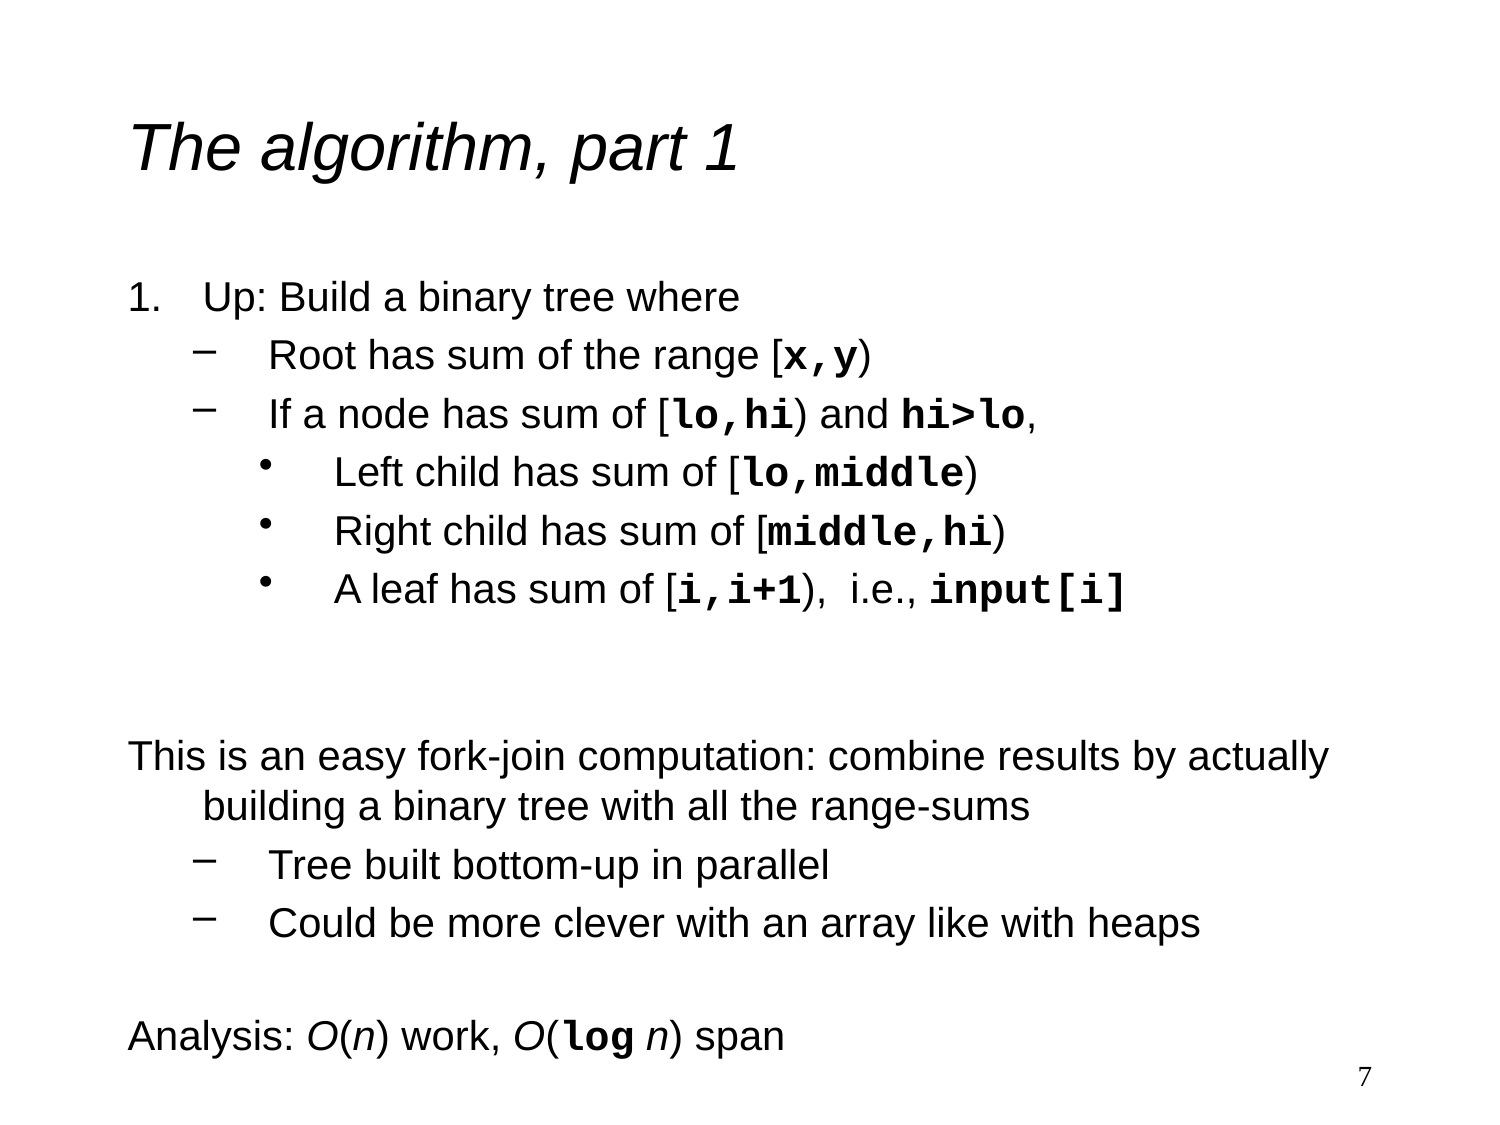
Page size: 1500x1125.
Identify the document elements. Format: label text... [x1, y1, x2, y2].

title The algorithm, part 1 [112, 49, 1388, 238]
slide_number 7 [1074, 1049, 1388, 1125]
list Up: Build a binary tree where Root has sum of the range [x,y) If a node has sum of [lo,hi) and hi>lo, Left child has sum of [lo,middle) Right child has sum of [middle,hi) A leaf has sum of [i,i+1), i.e., input[i] This is an easy fork-join computation: combine results by actually building a binary tree with all the range-sums Tree built bottom-up in parallel Could be more clever with an array like with heaps Analysis: O(n) work, O(log n) span [112, 262, 1426, 1001]
